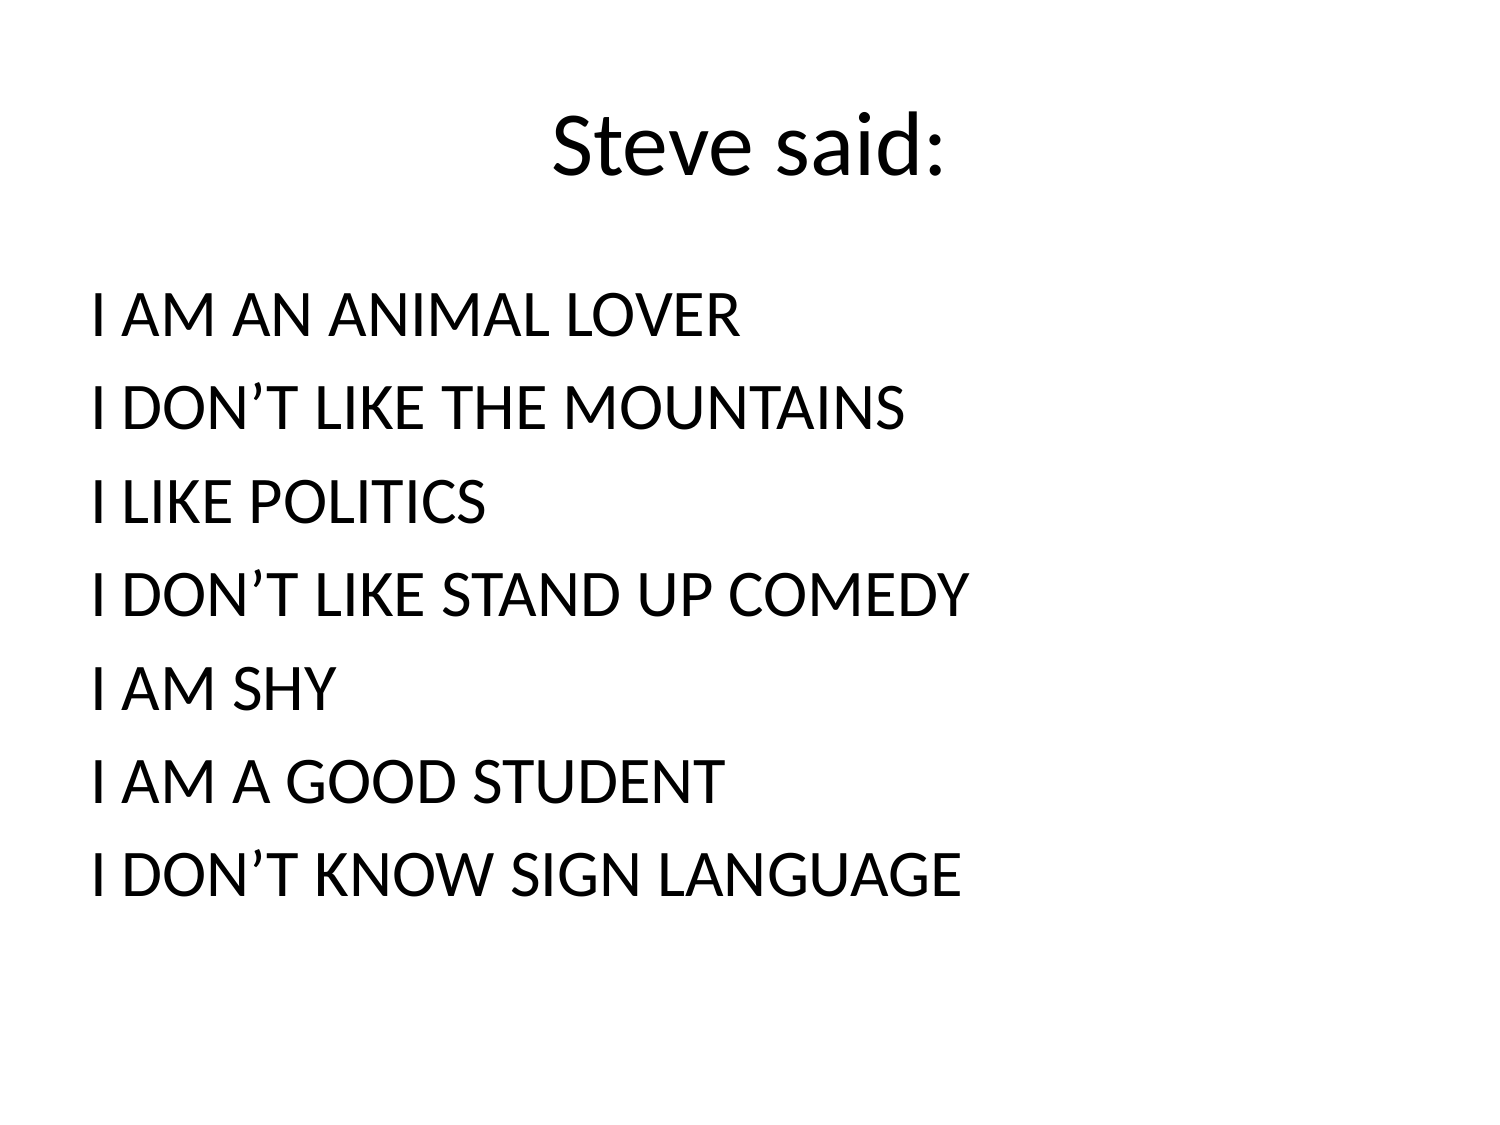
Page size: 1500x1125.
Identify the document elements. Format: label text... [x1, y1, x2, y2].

list I AM AN ANIMAL LOVER I DON’T LIKE THE MOUNTAINS I LIKE POLITICS I DON’T LIKE STAND UP COMEDY I AM SHY I AM A GOOD STUDENT I DON’T KNOW SIGN LANGUAGE [75, 262, 1425, 1005]
title Steve said: [75, 45, 1425, 233]
